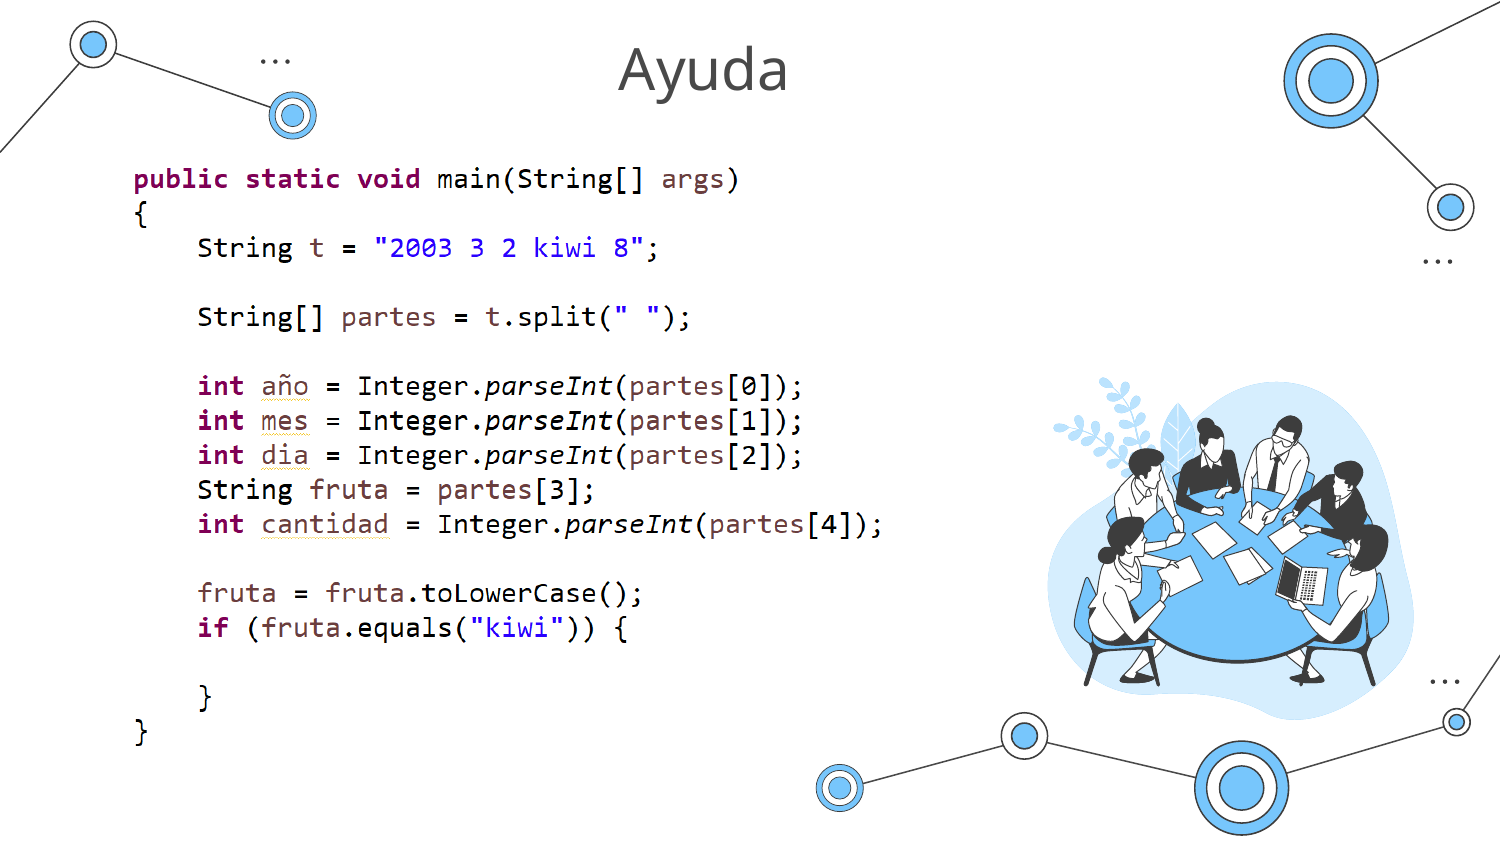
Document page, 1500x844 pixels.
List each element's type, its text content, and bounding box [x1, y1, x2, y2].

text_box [1038, 377, 1419, 720]
title Ayuda [233, 16, 1176, 107]
picture [120, 158, 920, 756]
